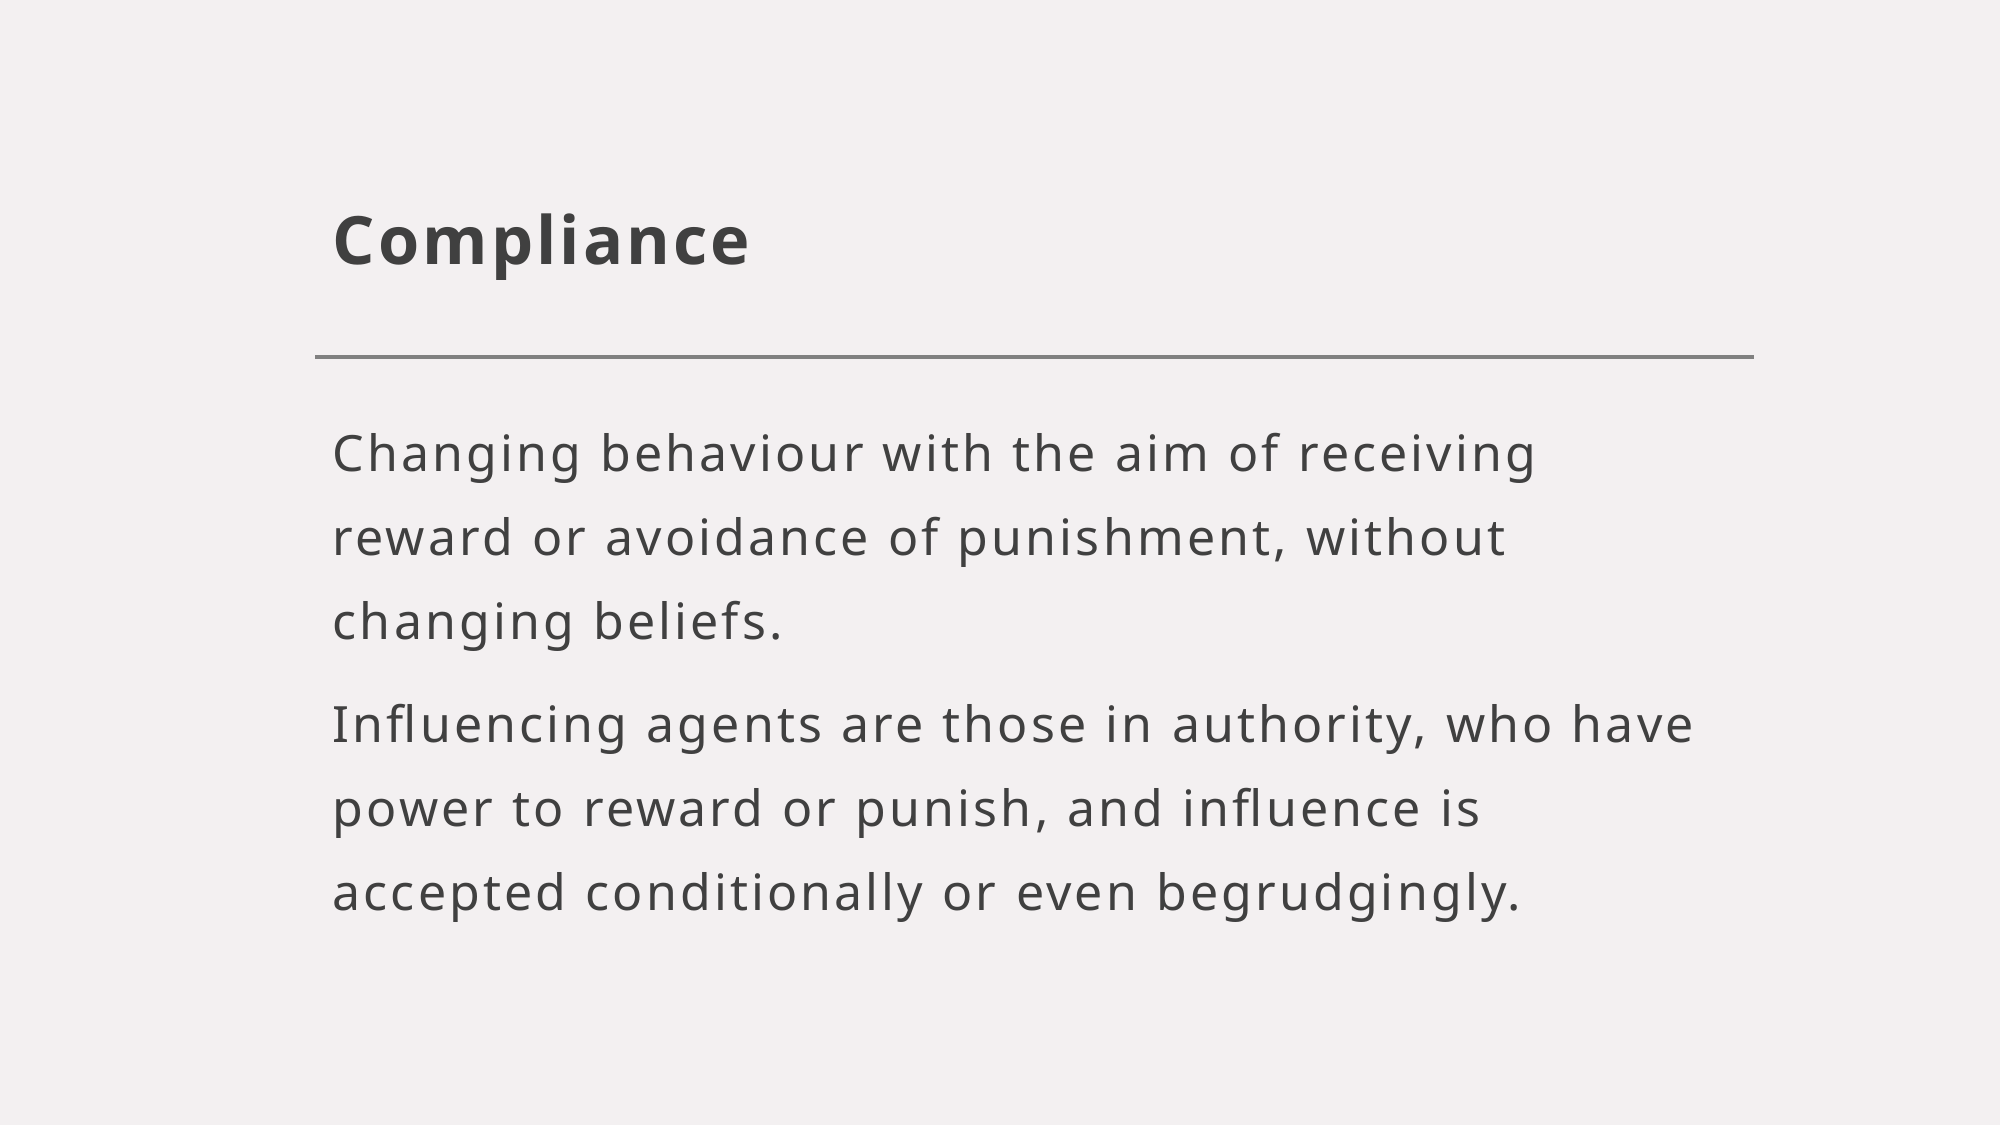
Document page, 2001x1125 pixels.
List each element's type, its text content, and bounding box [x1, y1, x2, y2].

list Changing behaviour with the aim of receiving reward or avoidance of punishment, without changing beliefs. Influencing agents are those in authority, who have power to reward or punish, and influence is accepted conditionally or even begrudgingly. [315, 379, 1754, 979]
title Compliance [315, 72, 1754, 294]
